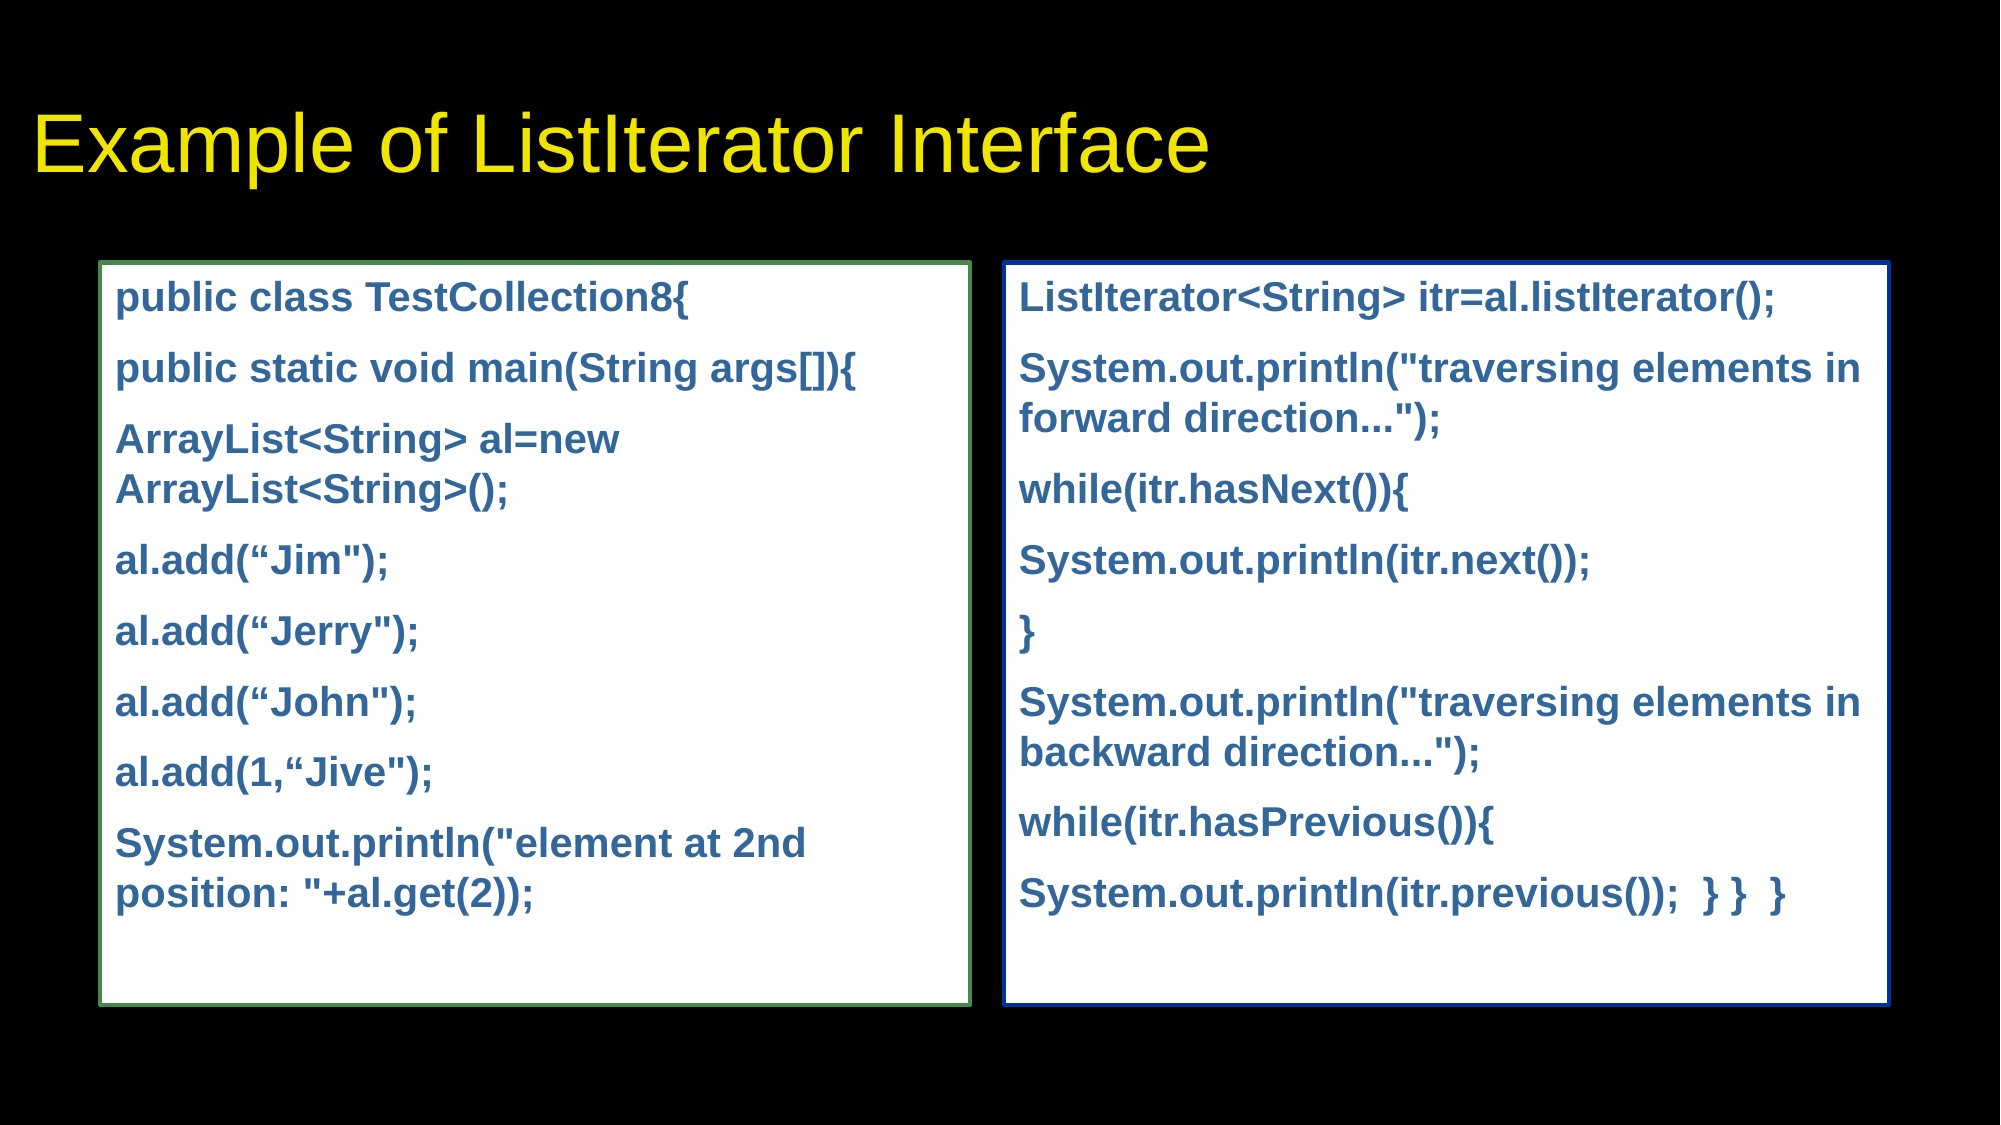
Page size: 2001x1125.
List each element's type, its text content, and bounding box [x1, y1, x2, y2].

text_box ListIterator<String> itr=al.listIterator(); System.out.println("traversing elements in forward direction..."); while(itr.hasNext()){ System.out.println(itr.next()); } System.out.println("traversing elements in backward direction..."); while(itr.hasPrevious()){ System.out.println(itr.previous()); } } } [1002, 260, 1891, 1007]
title Example of ListIterator Interface [16, 45, 1817, 233]
list public class TestCollection8{ public static void main(String args[]){ ArrayList<String> al=new ArrayList<String>(); al.add(“Jim"); al.add(“Jerry"); al.add(“John"); al.add(1,“Jive"); System.out.println("element at 2nd position: "+al.get(2)); [98, 260, 972, 1007]
